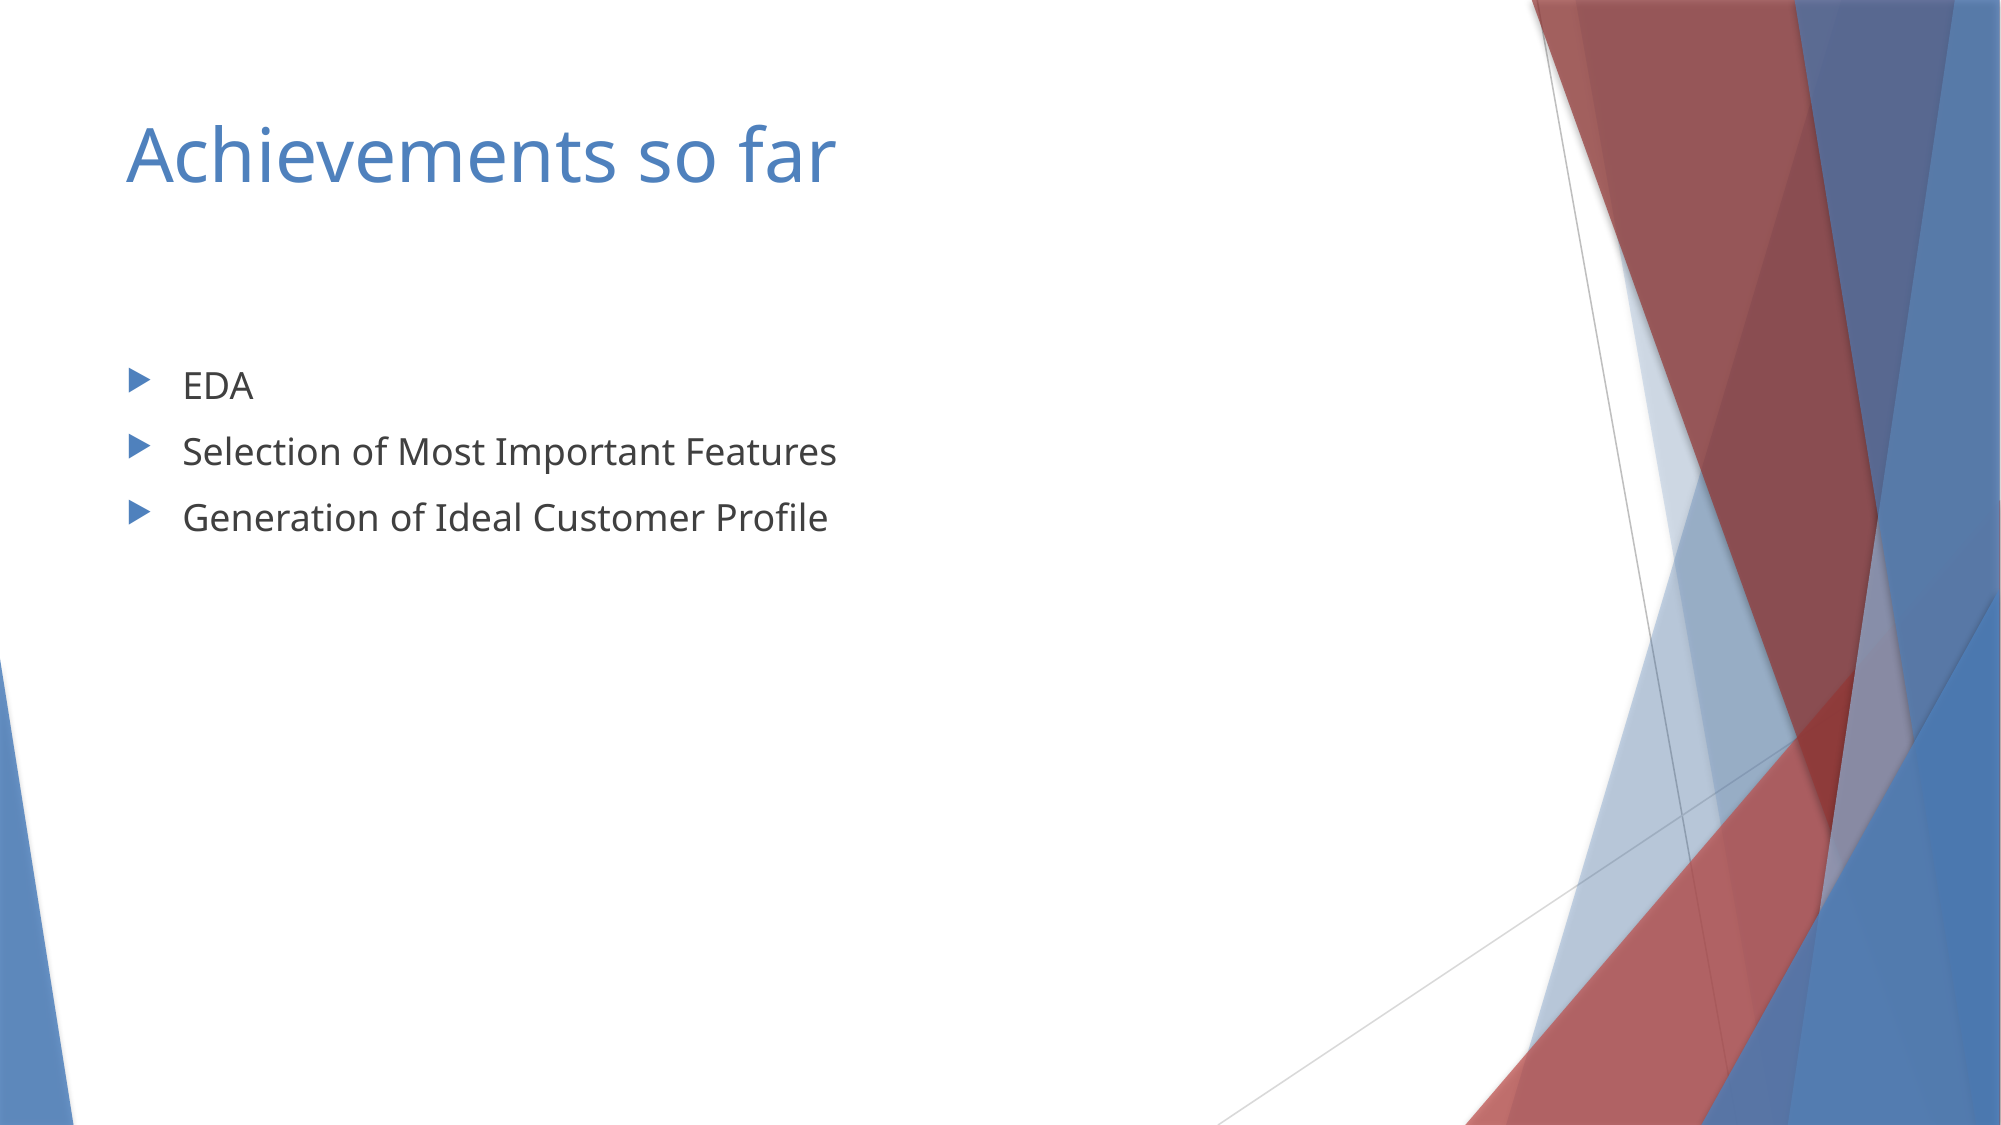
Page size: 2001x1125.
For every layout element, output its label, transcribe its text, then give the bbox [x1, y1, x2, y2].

list EDA Selection of Most Important Features Generation of Ideal Customer Profile [111, 354, 1522, 992]
title Achievements so far [111, 99, 1522, 317]
